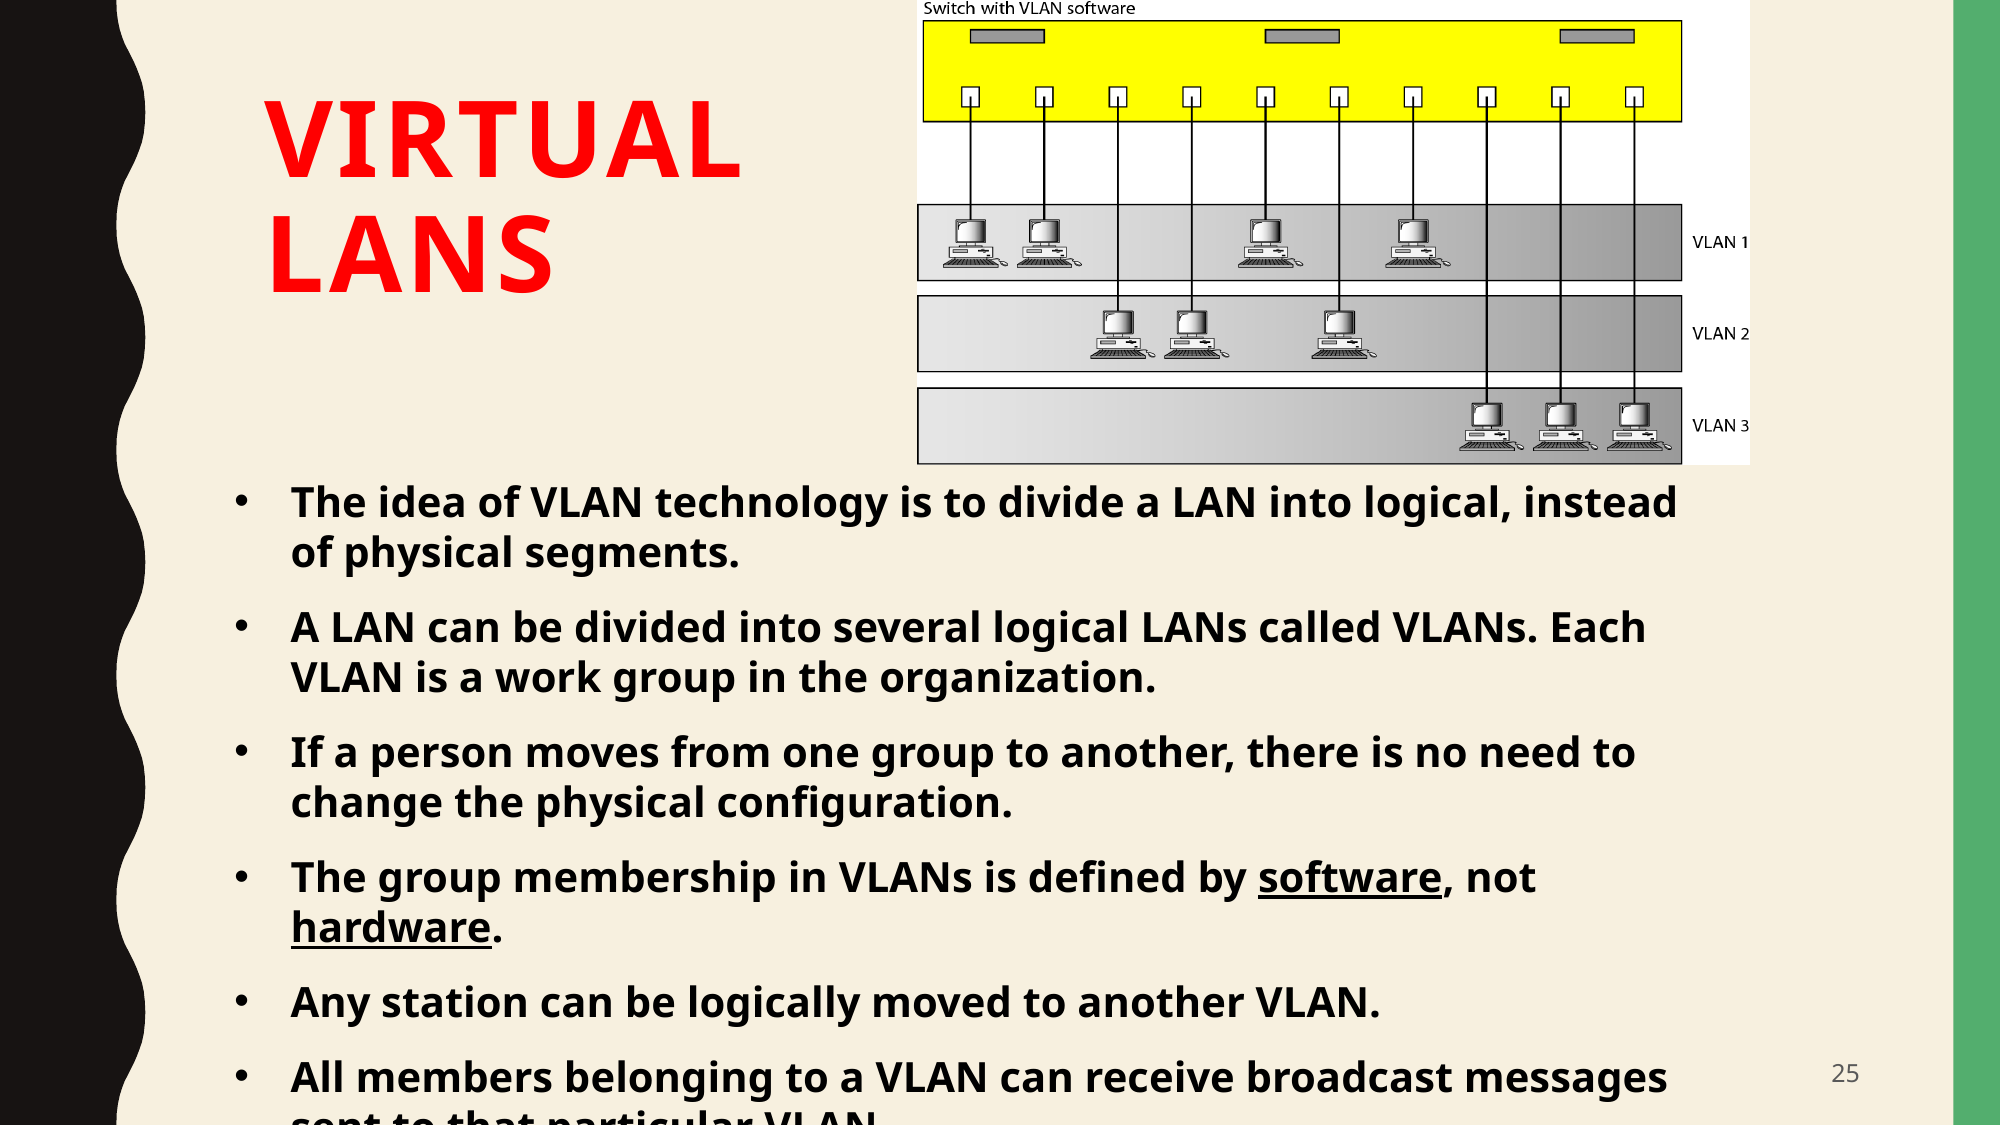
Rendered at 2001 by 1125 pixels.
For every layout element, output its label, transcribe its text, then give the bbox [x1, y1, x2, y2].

text_box The idea of VLAN technology is to divide a LAN into logical, instead of physical segments. A LAN can be divided into several logical LANs called VLANs. Each VLAN is a work group in the organization. If a person moves from one group to another, there is no need to change the physical configuration. The group membership in VLANs is defined by software, not hardware. Any station can be logically moved to another VLAN. All members belonging to a VLAN can receive broadcast messages sent to that particular VLAN. [187, 468, 1724, 1125]
title Virtual LANs [249, 78, 917, 407]
slide_number 25 [1724, 1045, 1875, 1103]
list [917, 0, 1750, 465]
